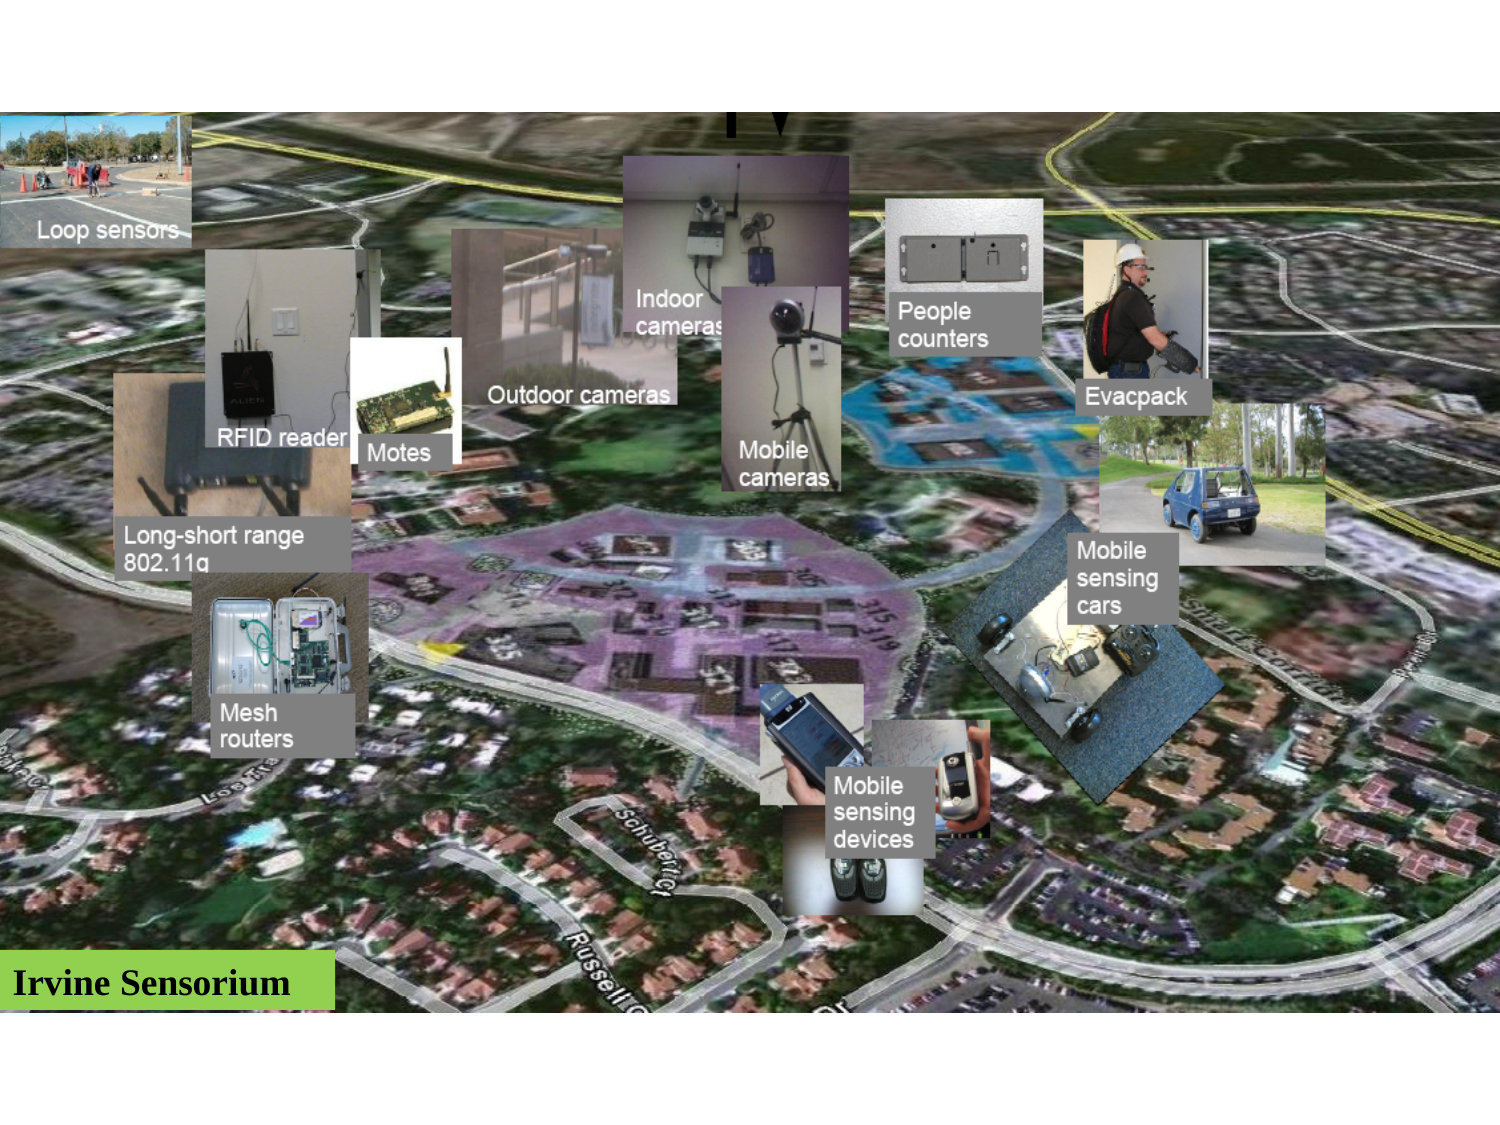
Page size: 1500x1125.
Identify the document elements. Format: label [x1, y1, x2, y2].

picture [0, 112, 1500, 1013]
